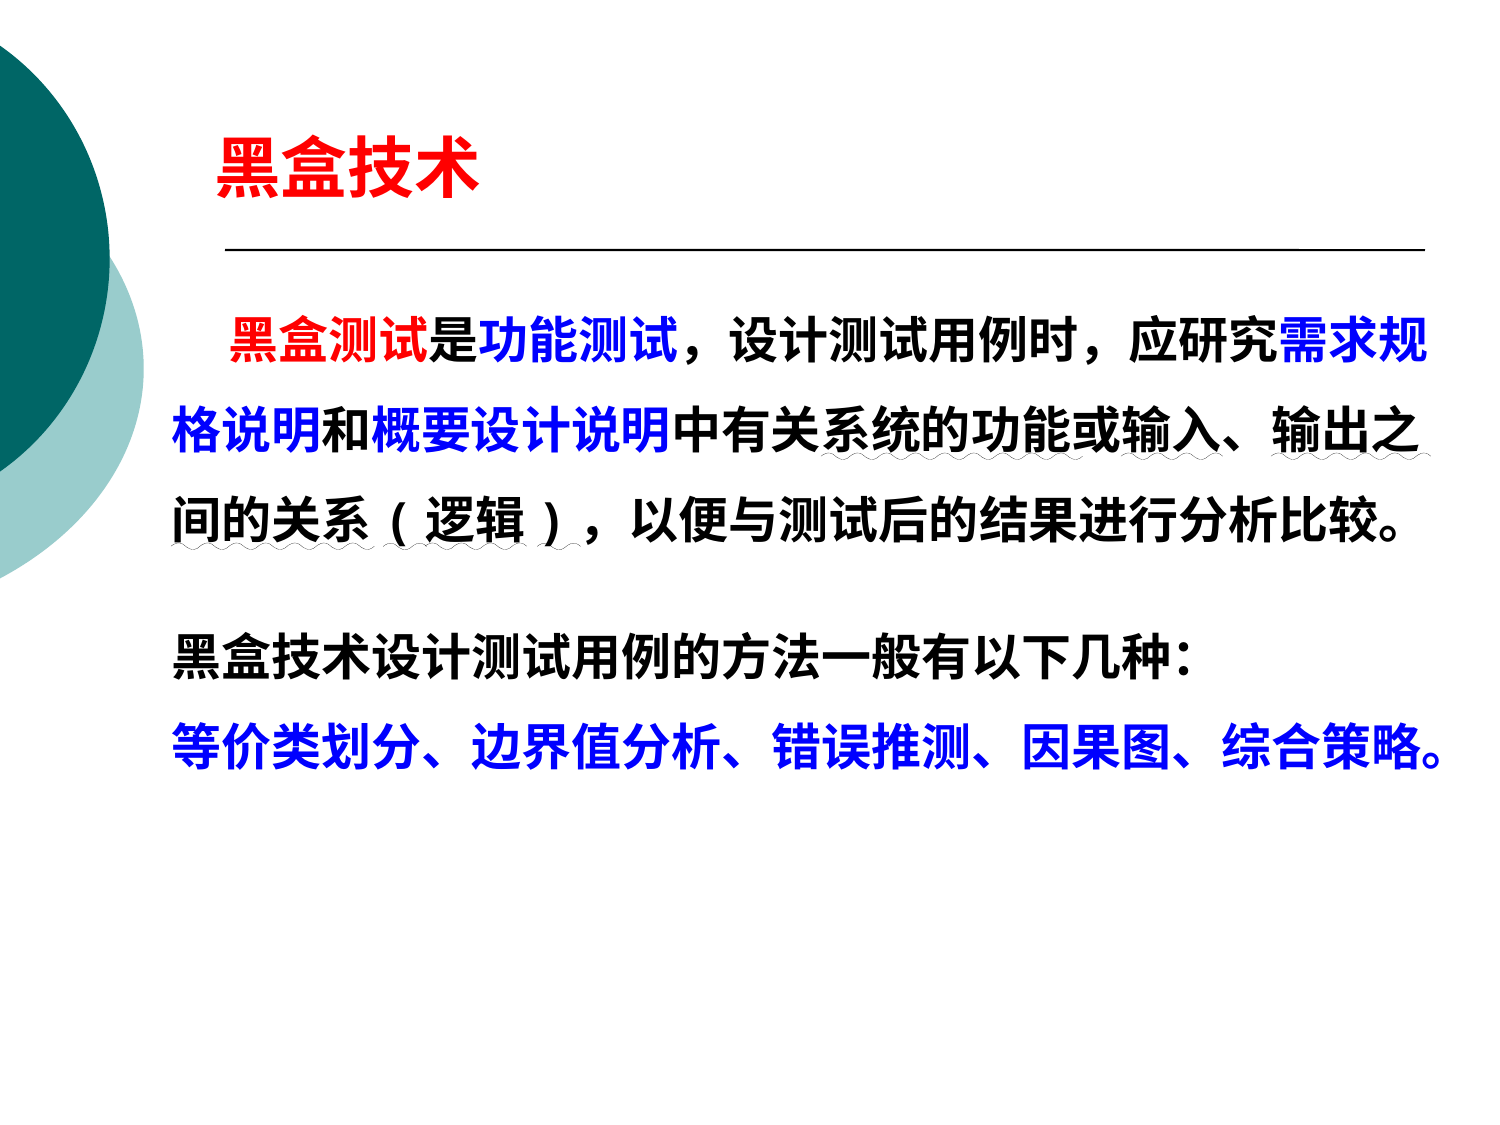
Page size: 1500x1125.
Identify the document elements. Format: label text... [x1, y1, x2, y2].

text_box 黑盒技术设计测试用例的方法一般有以下几种： 等价类划分、边界值分析、错误推测、因果图、综合策略。 [171, 595, 1447, 776]
text_box 黑盒技术 [183, 125, 502, 206]
text_box 黑盒测试是功能测试，设计测试用例时，应研究需求规格说明和概要设计说明中有关系统的功能或输入、输出之间的关系(逻辑)，以便与测试后的结果进行分析比较。 [171, 278, 1447, 549]
